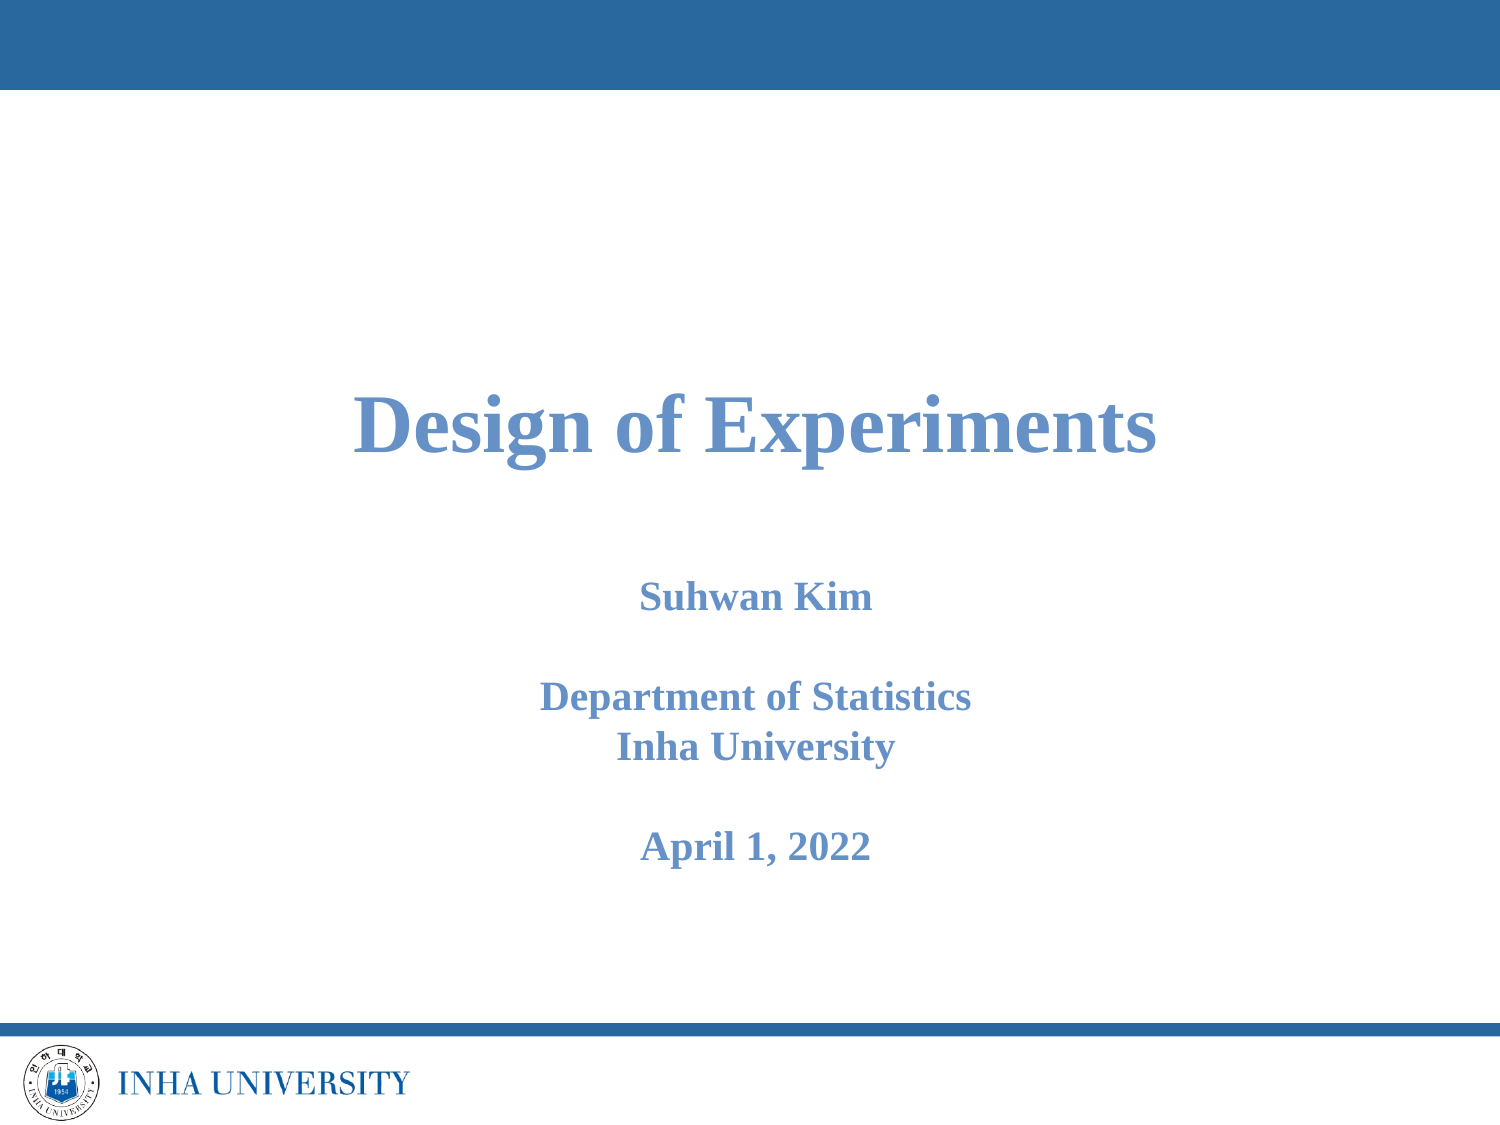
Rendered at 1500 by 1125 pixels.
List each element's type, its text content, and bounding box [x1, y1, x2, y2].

text_box Design of Experiments Suhwan Kim Department of Statistics Inha University April 1, 2022 [53, 361, 1459, 877]
picture [9, 1037, 423, 1125]
